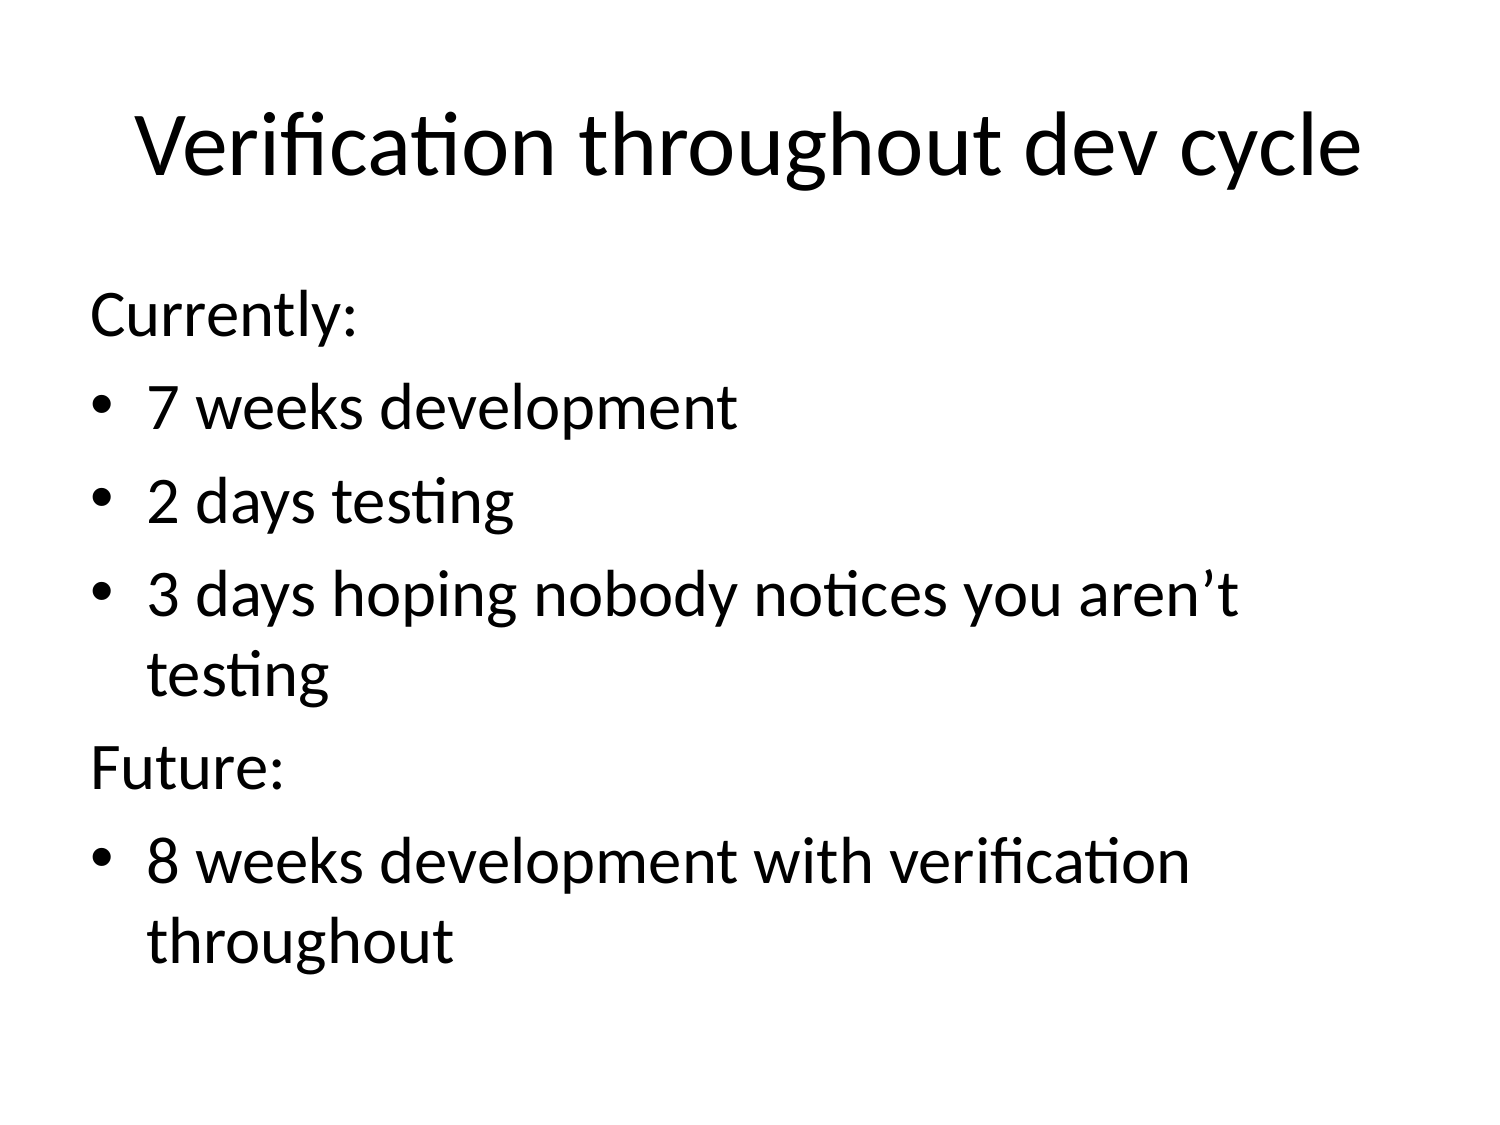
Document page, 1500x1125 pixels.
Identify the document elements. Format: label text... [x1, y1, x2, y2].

list Currently: 7 weeks development 2 days testing 3 days hoping nobody notices you aren’t testing Future: 8 weeks development with verification throughout [75, 262, 1425, 1005]
title Verification throughout dev cycle [75, 45, 1425, 233]
